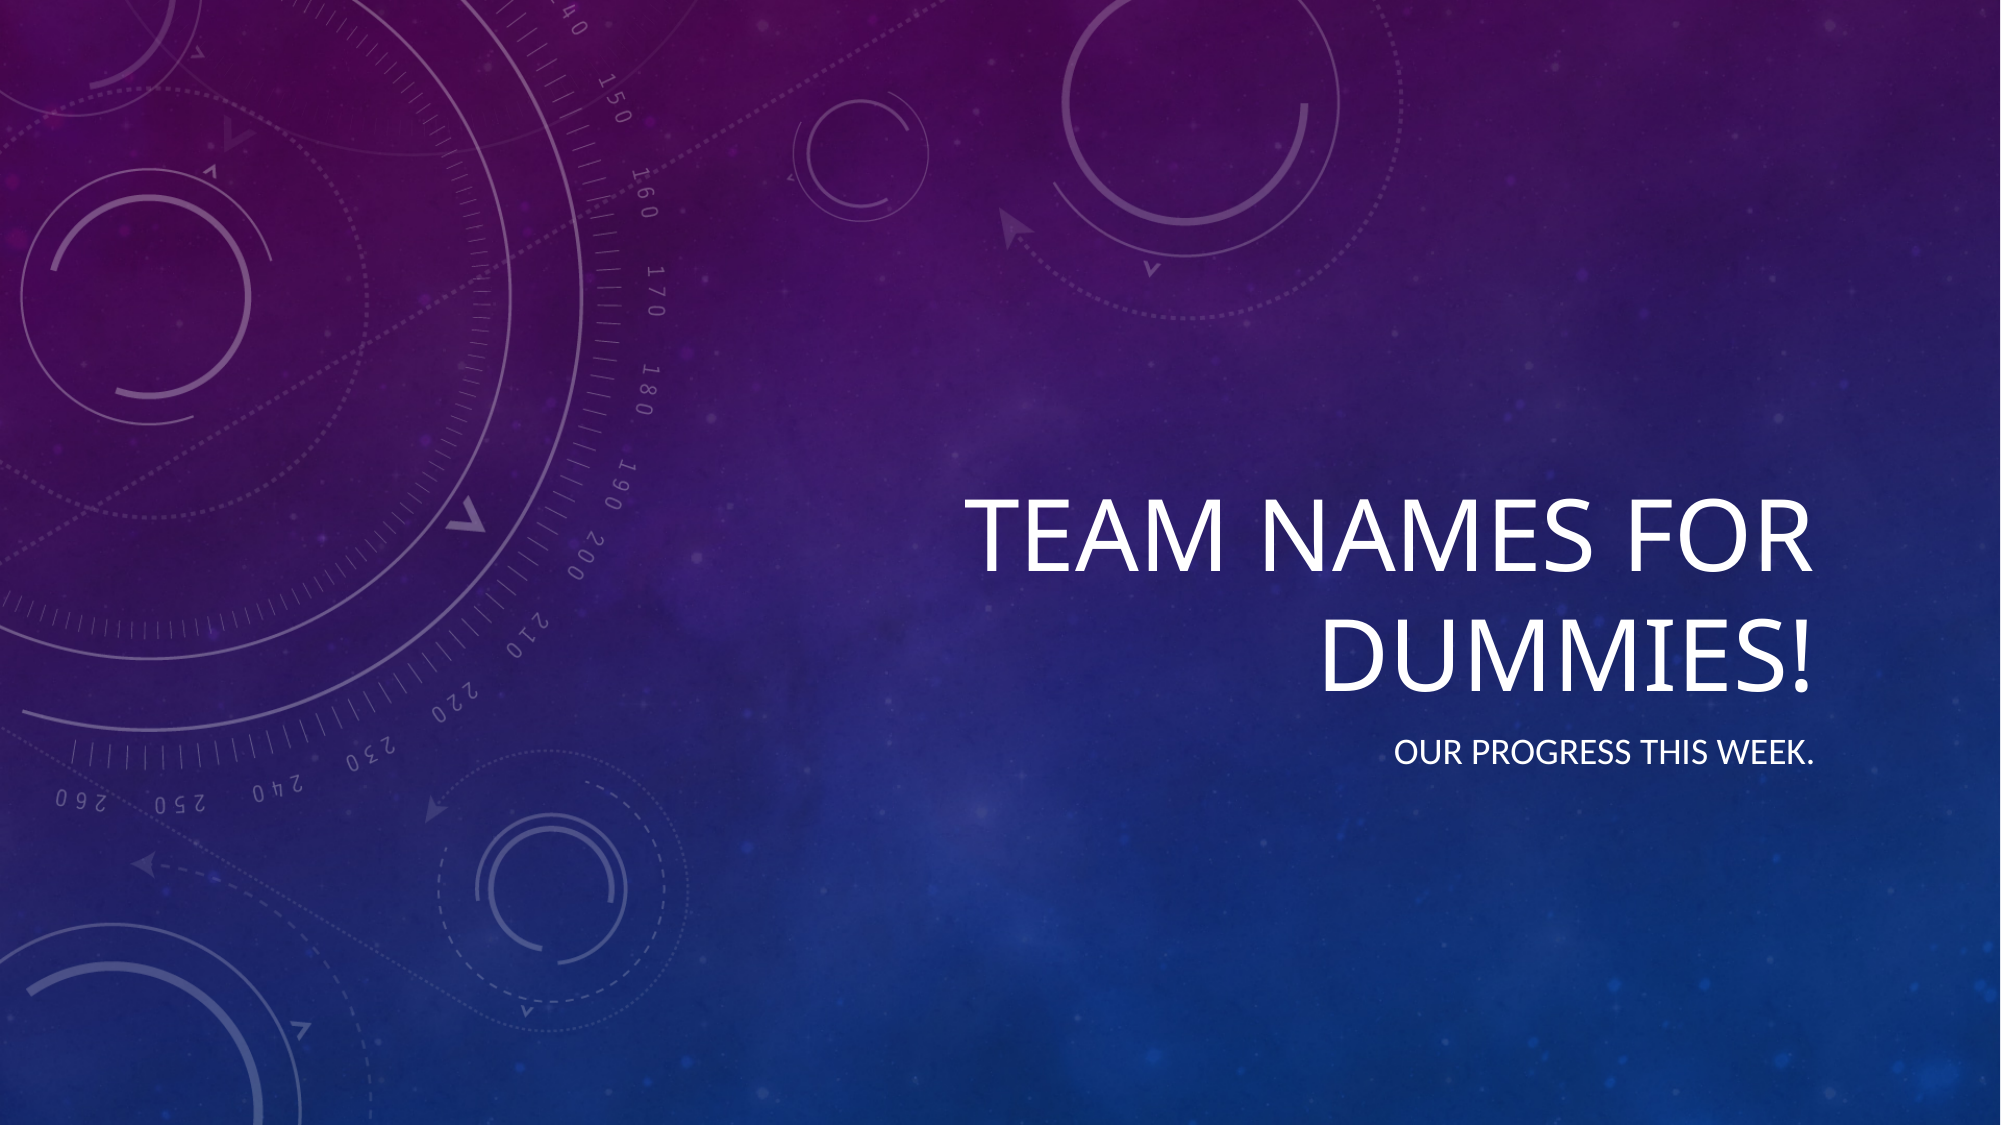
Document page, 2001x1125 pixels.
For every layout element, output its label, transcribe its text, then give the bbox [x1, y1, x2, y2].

title Team Names for Dummies! [650, 322, 1831, 719]
subtitle Our progress this week. [650, 719, 1831, 950]
picture [0, 0, 2001, 1125]
